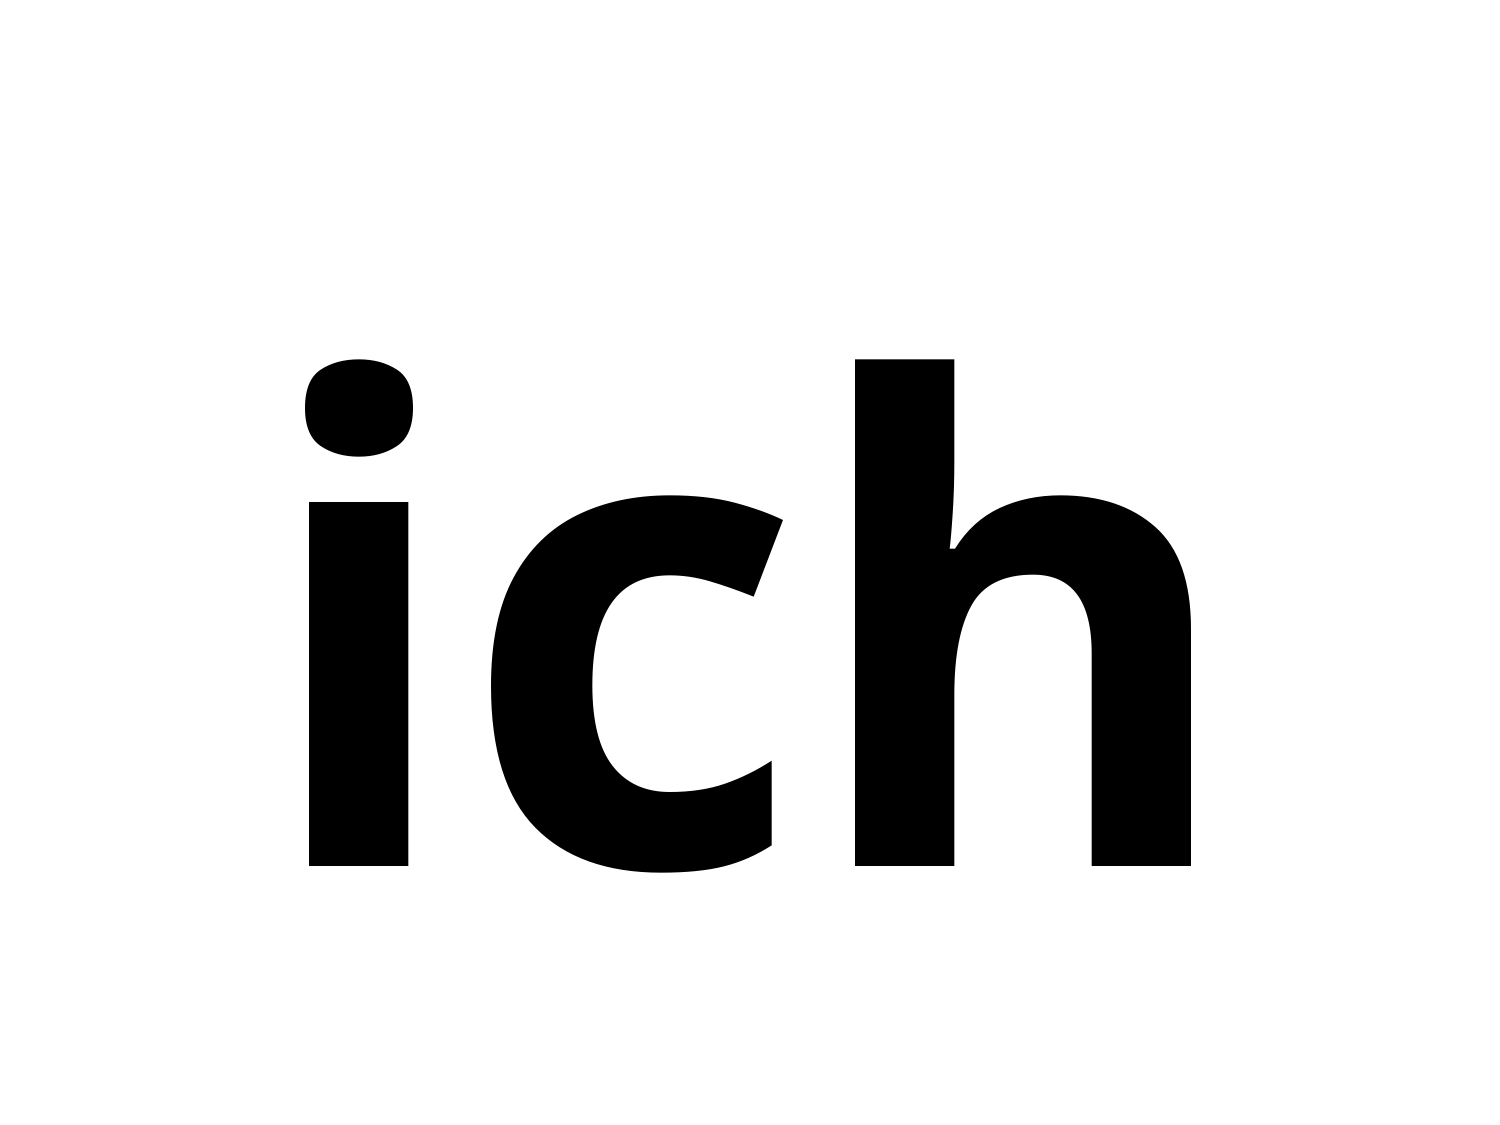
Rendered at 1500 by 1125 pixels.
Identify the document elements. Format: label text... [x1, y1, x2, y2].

text_box ich [74, 149, 1425, 1050]
